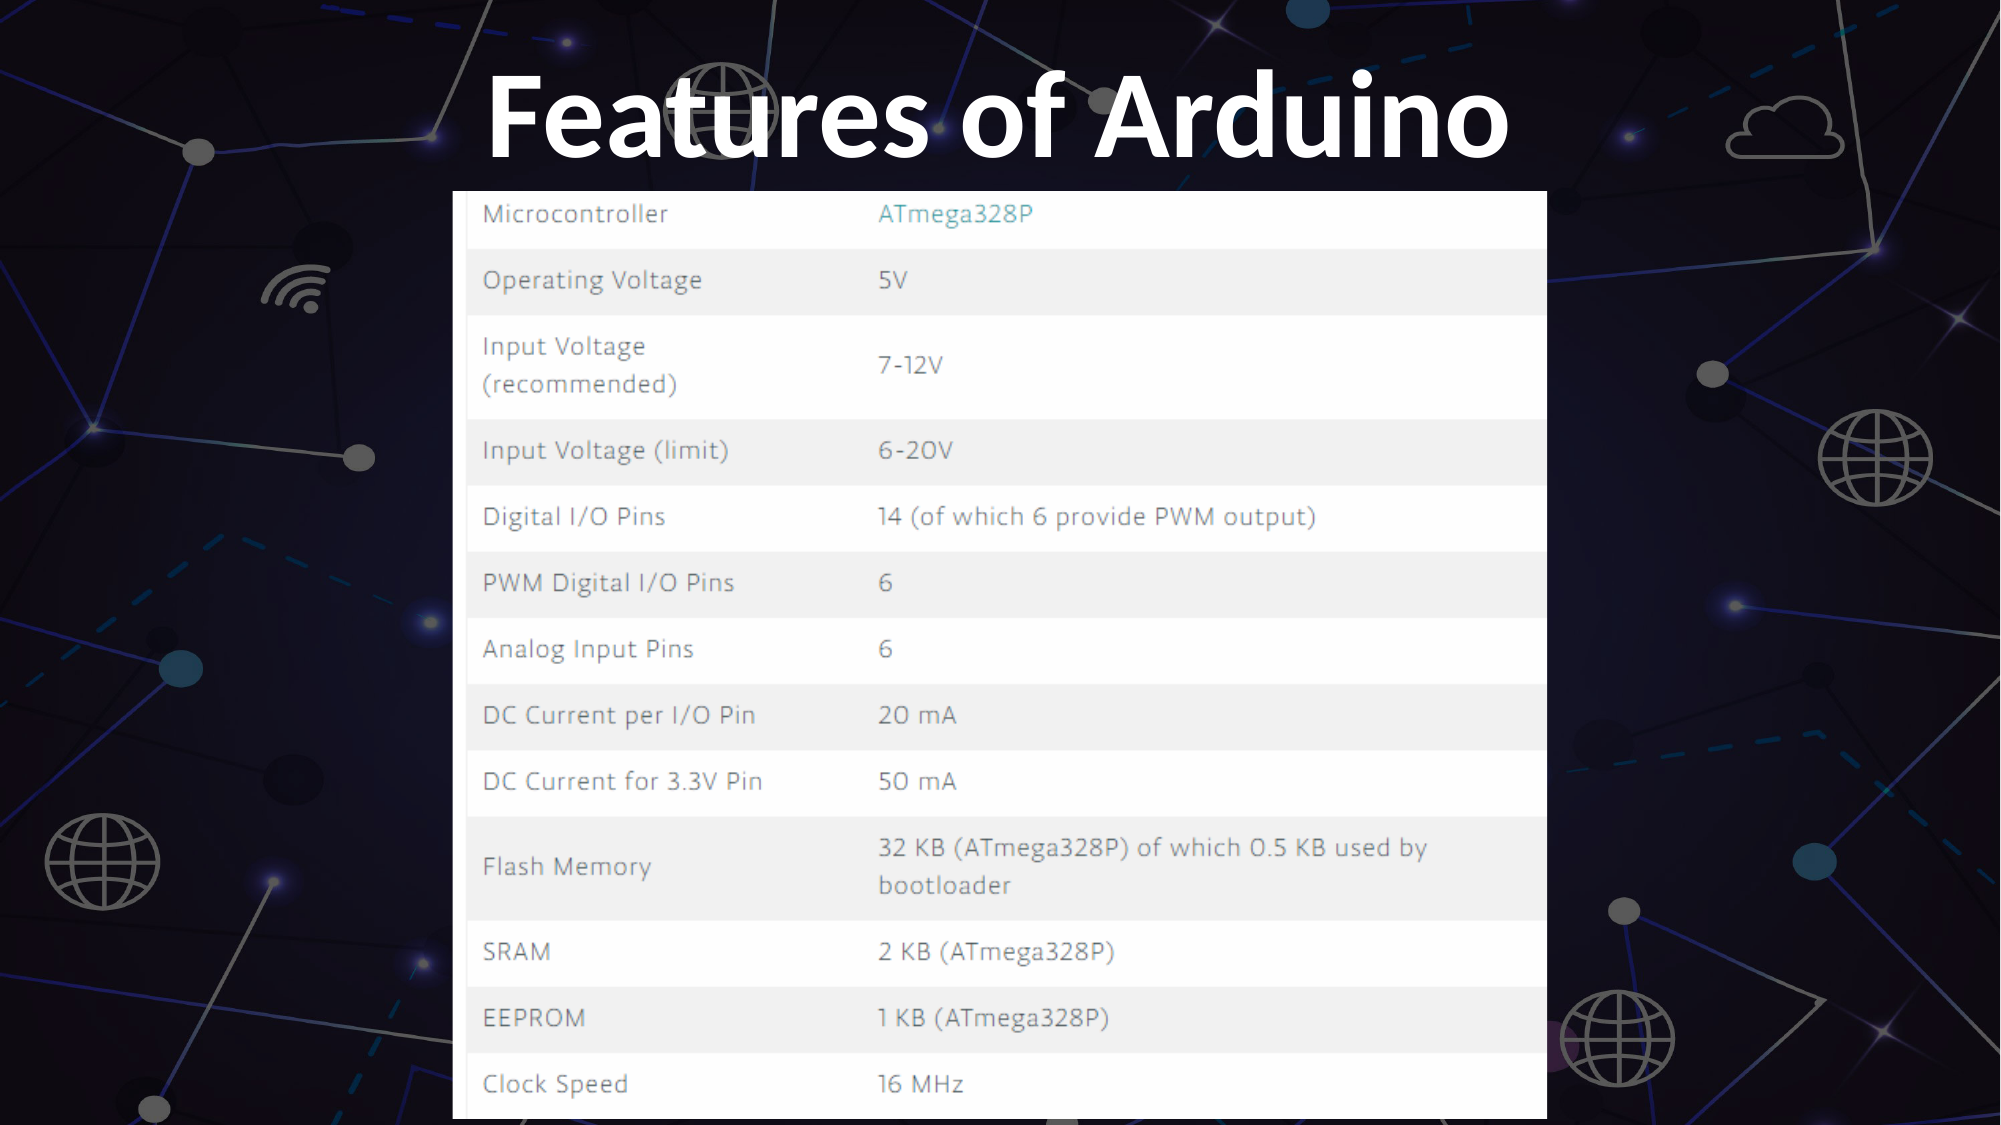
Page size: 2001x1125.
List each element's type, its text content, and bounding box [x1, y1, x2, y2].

picture [0, 0, 2001, 1125]
text_box Features of Arduino [472, 24, 1528, 190]
